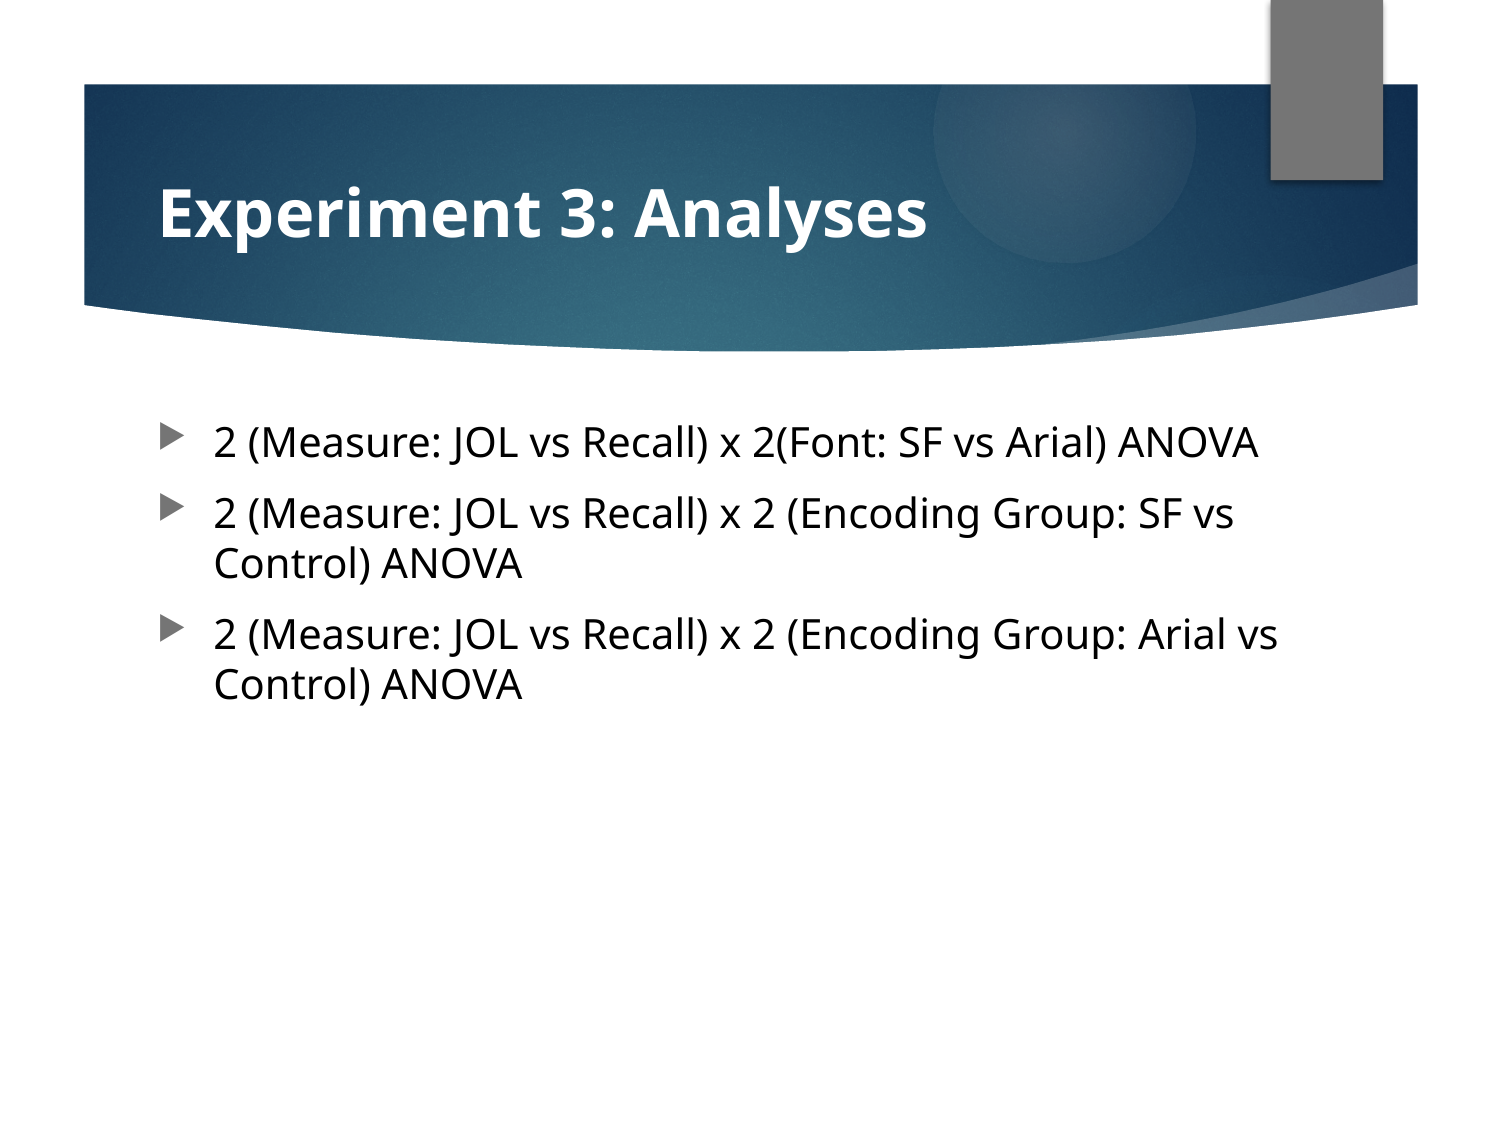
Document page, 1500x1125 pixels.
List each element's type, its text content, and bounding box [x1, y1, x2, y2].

list 2 (Measure: JOL vs Recall) x 2(Font: SF vs Arial) ANOVA 2 (Measure: JOL vs Recall) x 2 (Encoding Group: SF vs Control) ANOVA 2 (Measure: JOL vs Recall) x 2 (Encoding Group: Arial vs Control) ANOVA [142, 408, 1375, 988]
title Experiment 3: Analyses [142, 152, 1183, 269]
